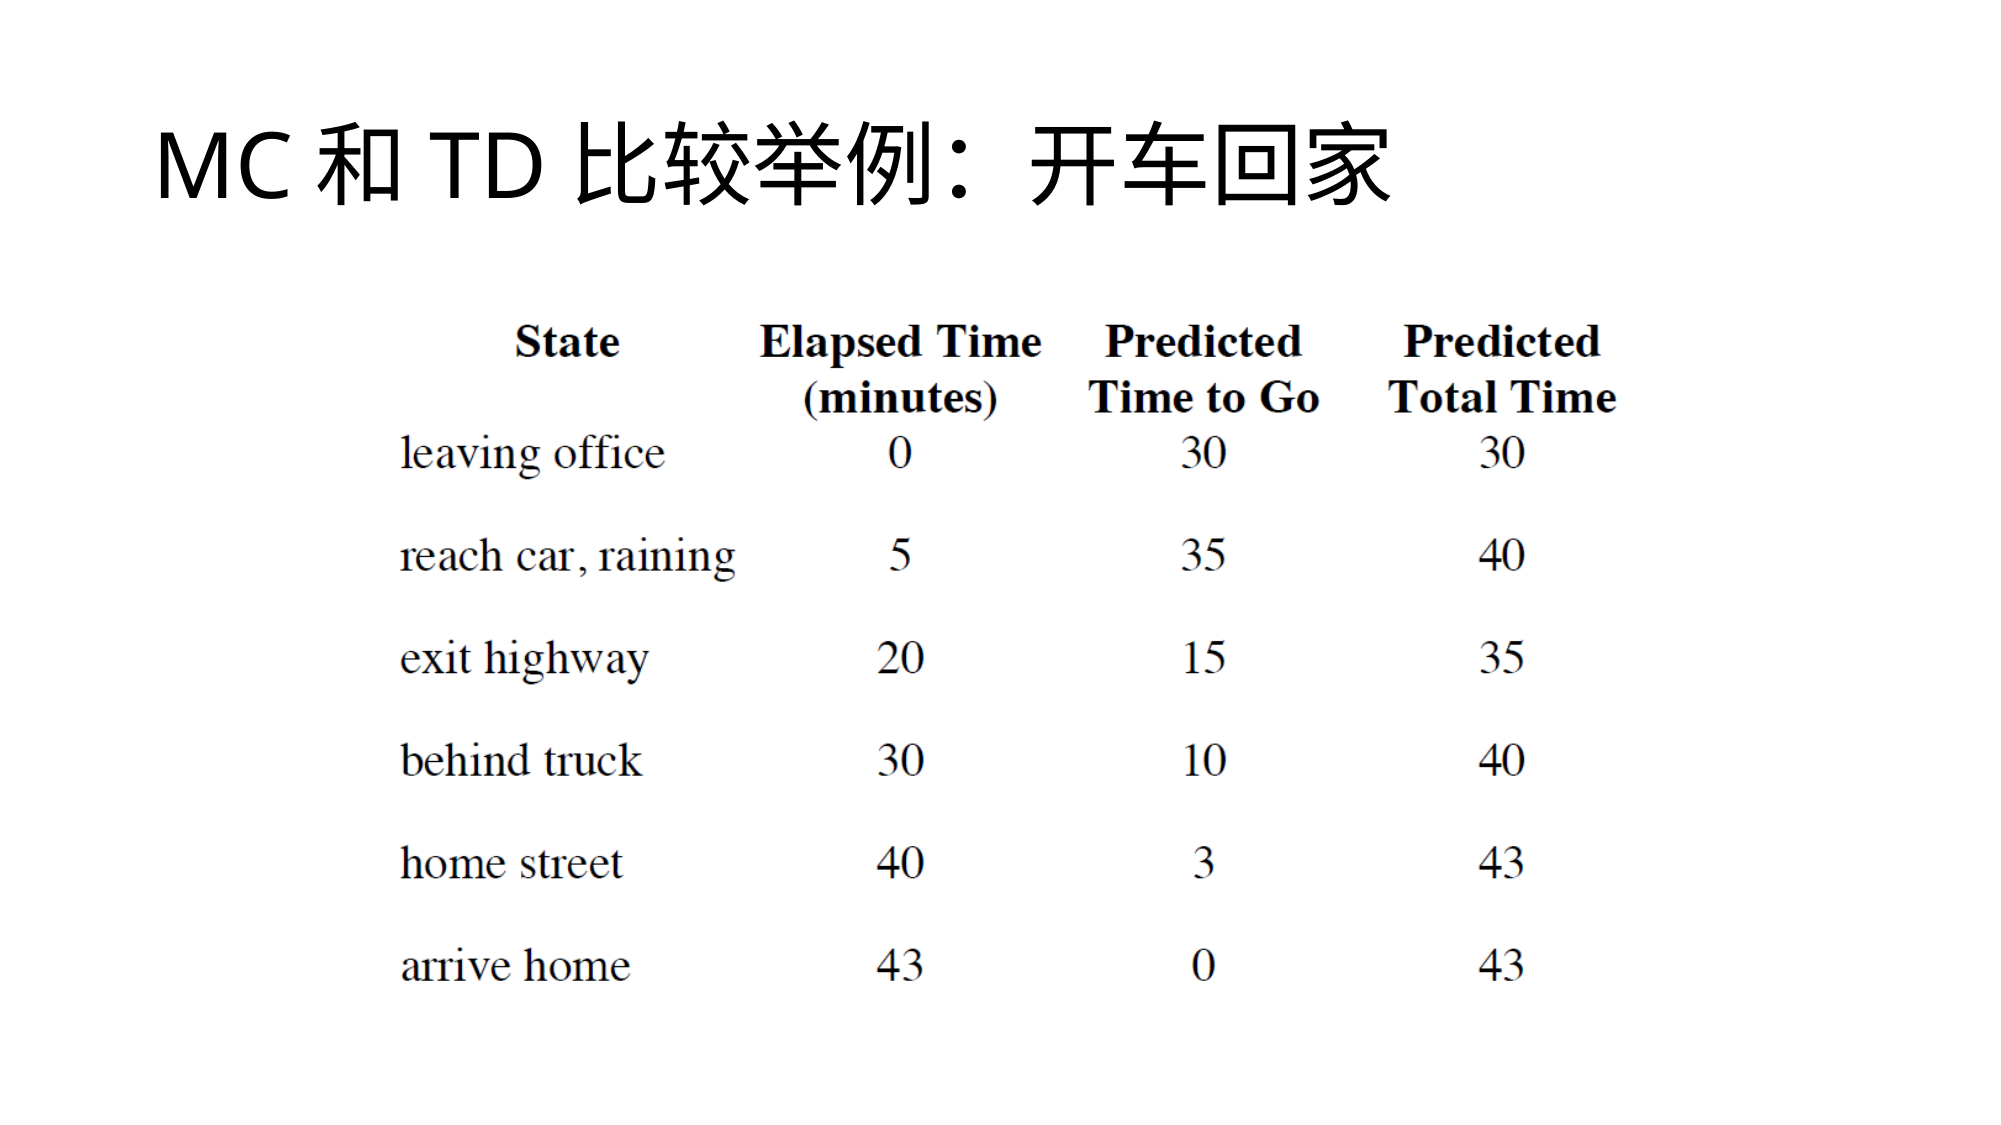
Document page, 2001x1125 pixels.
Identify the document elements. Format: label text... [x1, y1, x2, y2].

picture [377, 315, 1623, 997]
title MC和TD比较举例：开车回家 [137, 59, 1863, 278]
